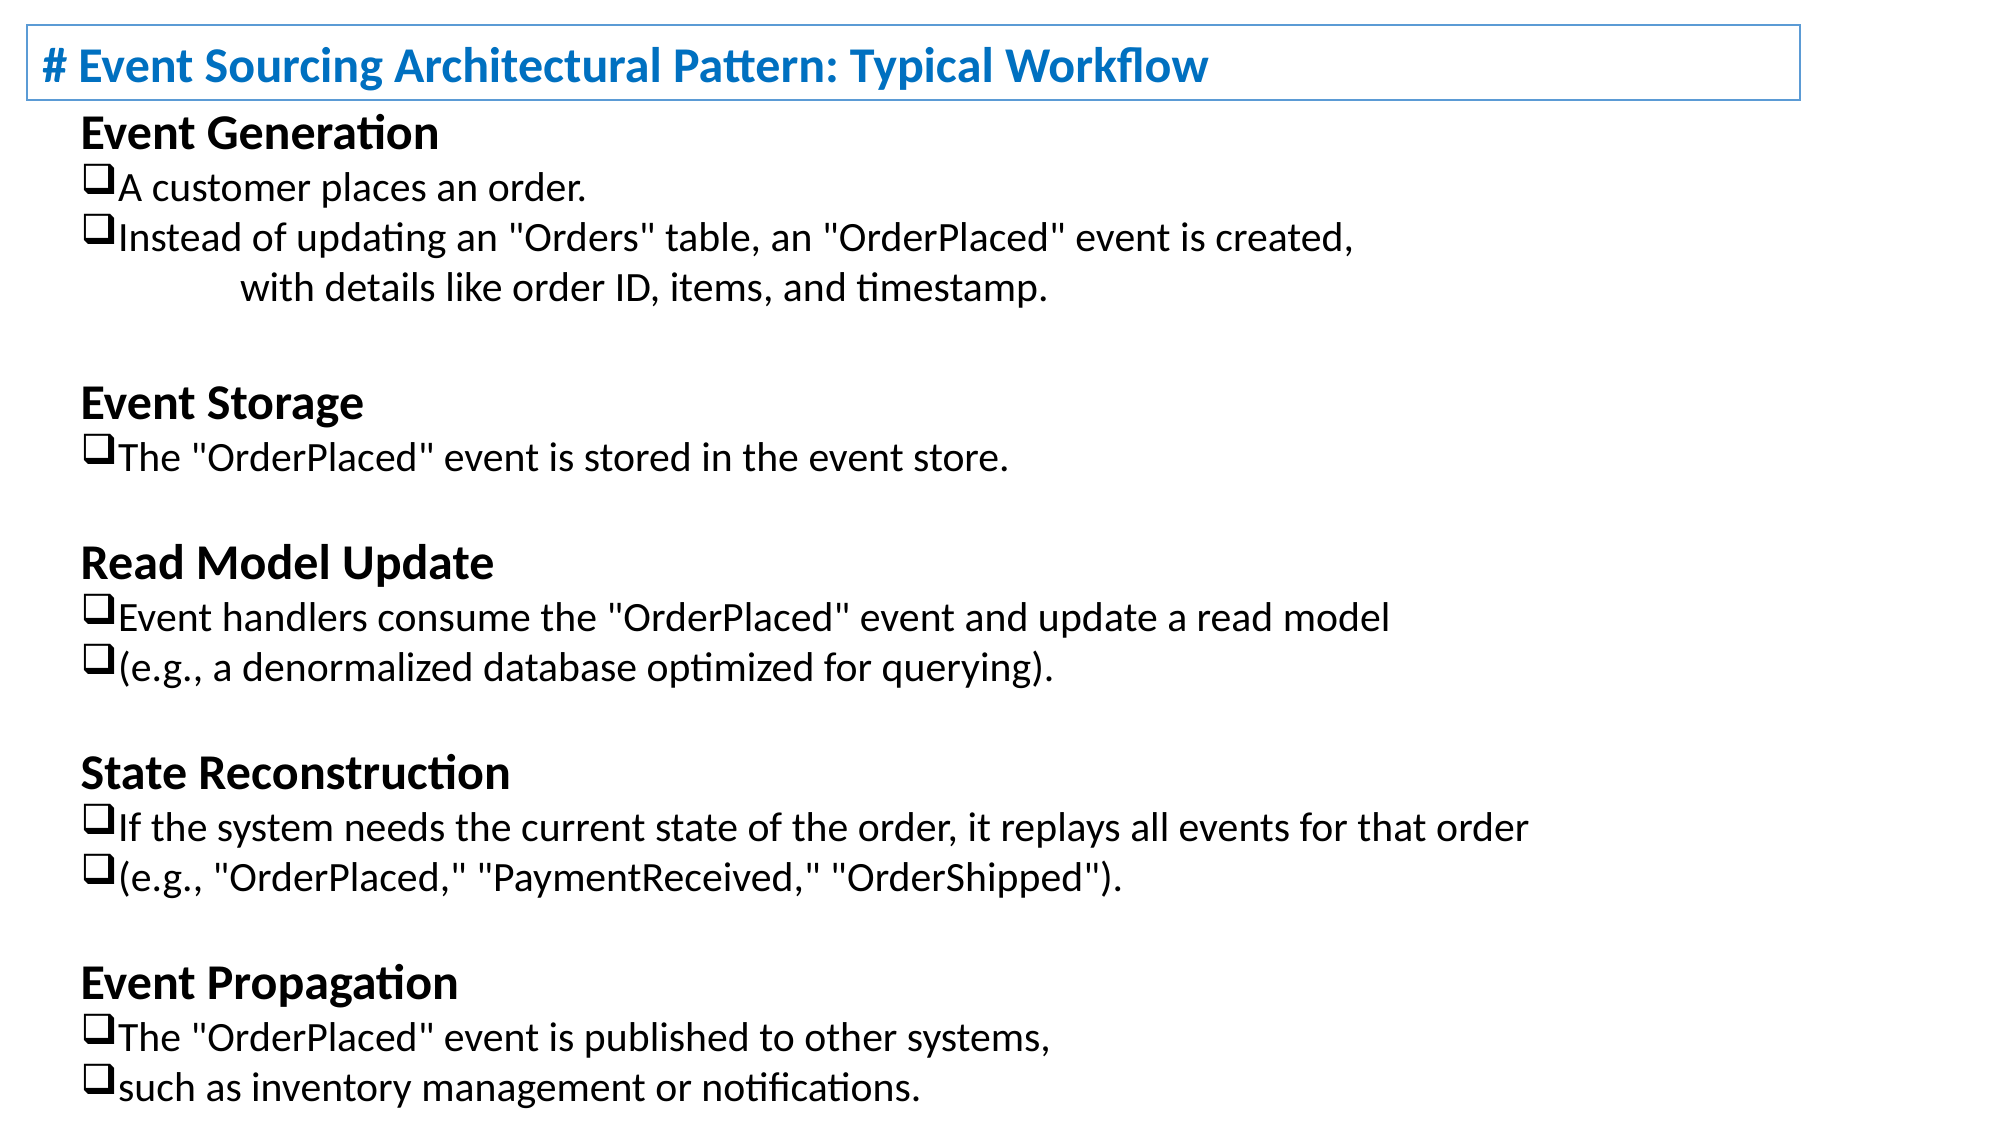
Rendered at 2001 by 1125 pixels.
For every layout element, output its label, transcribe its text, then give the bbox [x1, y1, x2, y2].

list Event Generation A customer places an order. Instead of updating an "Orders" table, an "OrderPlaced" event is created, with details like order ID, items, and timestamp. Event Storage The "OrderPlaced" event is stored in the event store. Read Model Update Event handlers consume the "OrderPlaced" event and update a read model (e.g., a denormalized database optimized for querying). State Reconstruction If the system needs the current state of the order, it replays all events for that order (e.g., "OrderPlaced," "PaymentReceived," "OrderShipped"). Event Propagation The "OrderPlaced" event is published to other systems, such as inventory management or notifications. [65, 101, 1570, 1125]
text_box # Event Sourcing Architectural Pattern: Typical Workflow [26, 24, 1801, 101]
